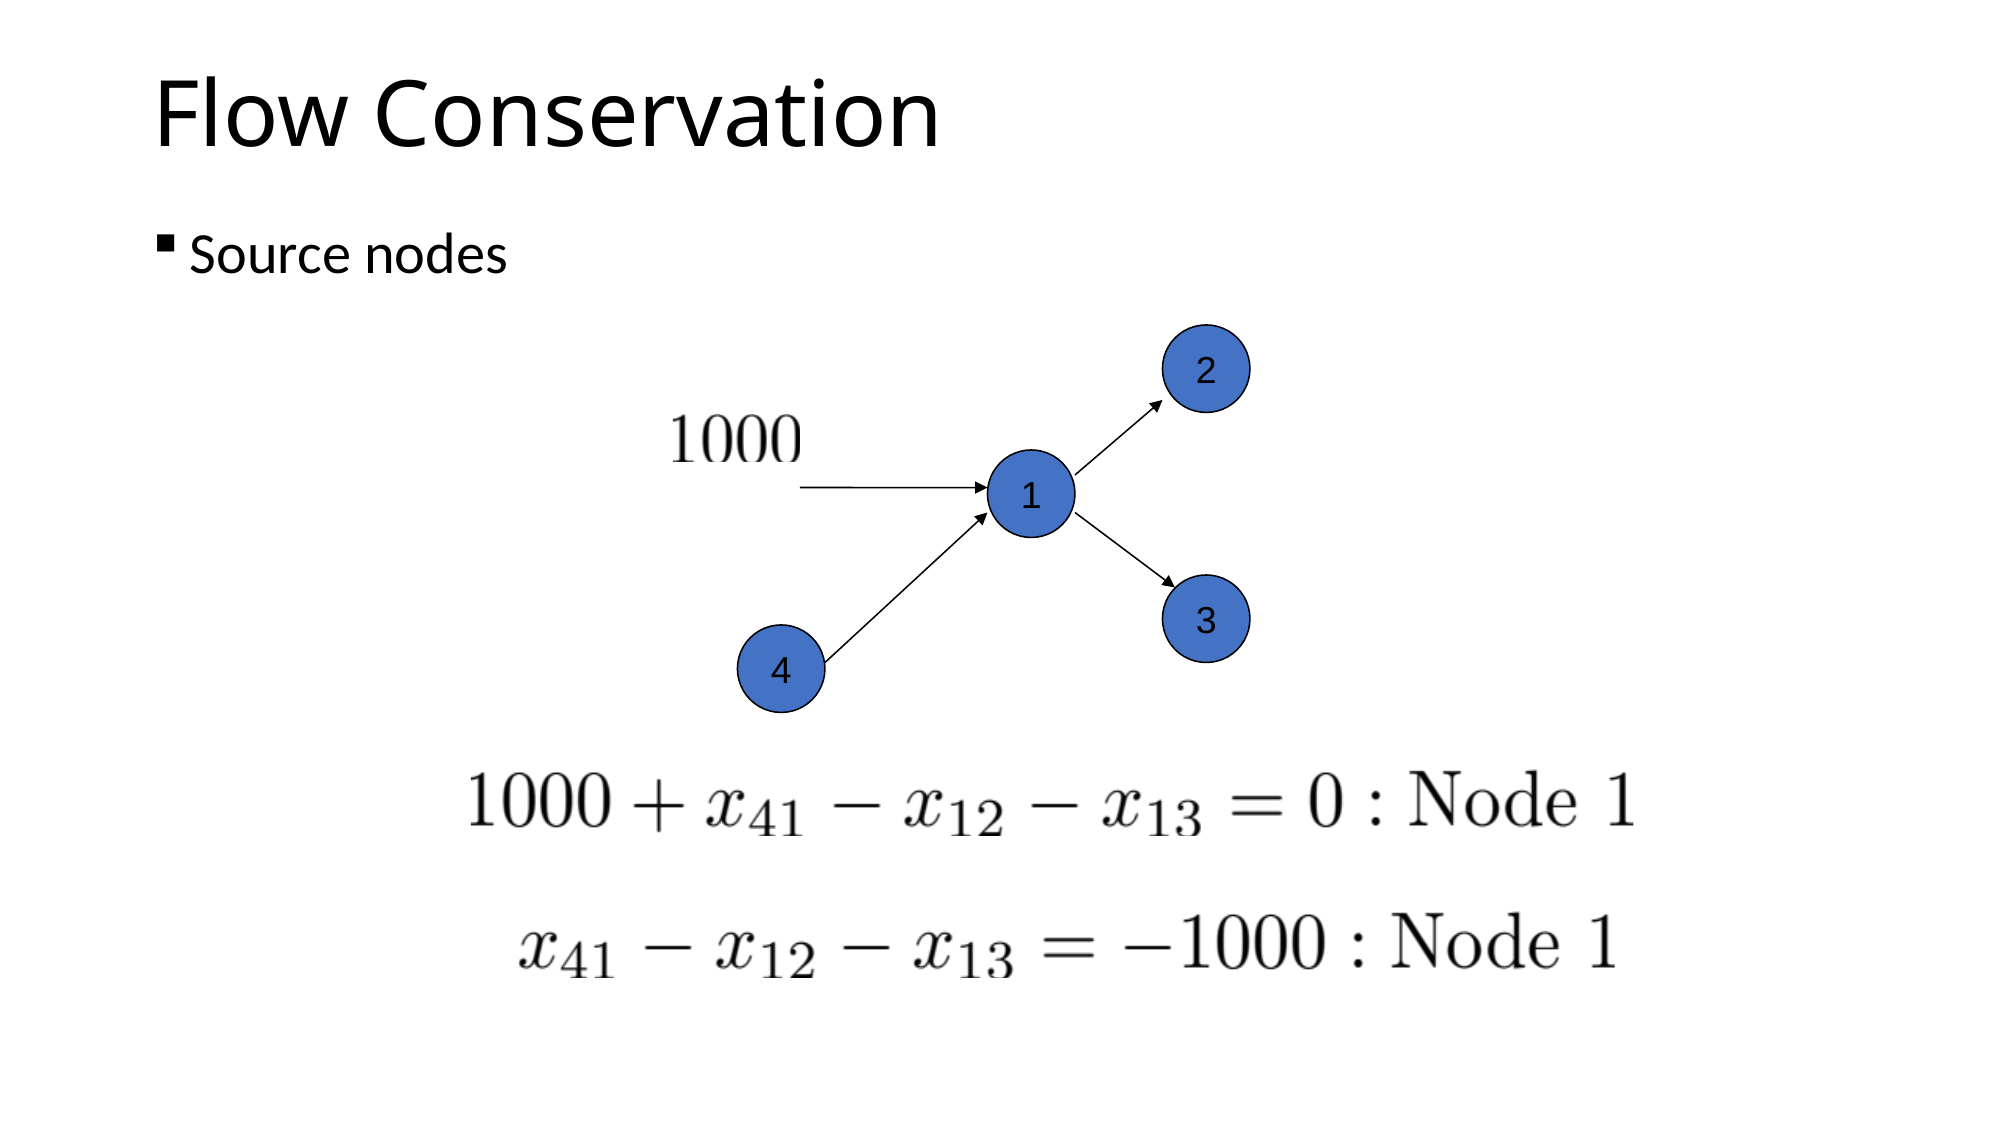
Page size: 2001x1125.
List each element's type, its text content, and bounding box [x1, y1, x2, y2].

text_box [1074, 512, 1175, 588]
text_box 1 [987, 449, 1075, 538]
text_box 4 [737, 624, 825, 713]
text_box 2 [1162, 324, 1250, 413]
list Source nodes [137, 215, 1863, 1050]
text_box [799, 481, 988, 494]
text_box [1074, 399, 1163, 476]
text_box [824, 512, 988, 663]
picture [470, 768, 1634, 836]
title Flow Conservation [137, 59, 1863, 196]
picture [672, 414, 800, 462]
picture [518, 910, 1615, 978]
text_box 3 [1162, 574, 1250, 663]
